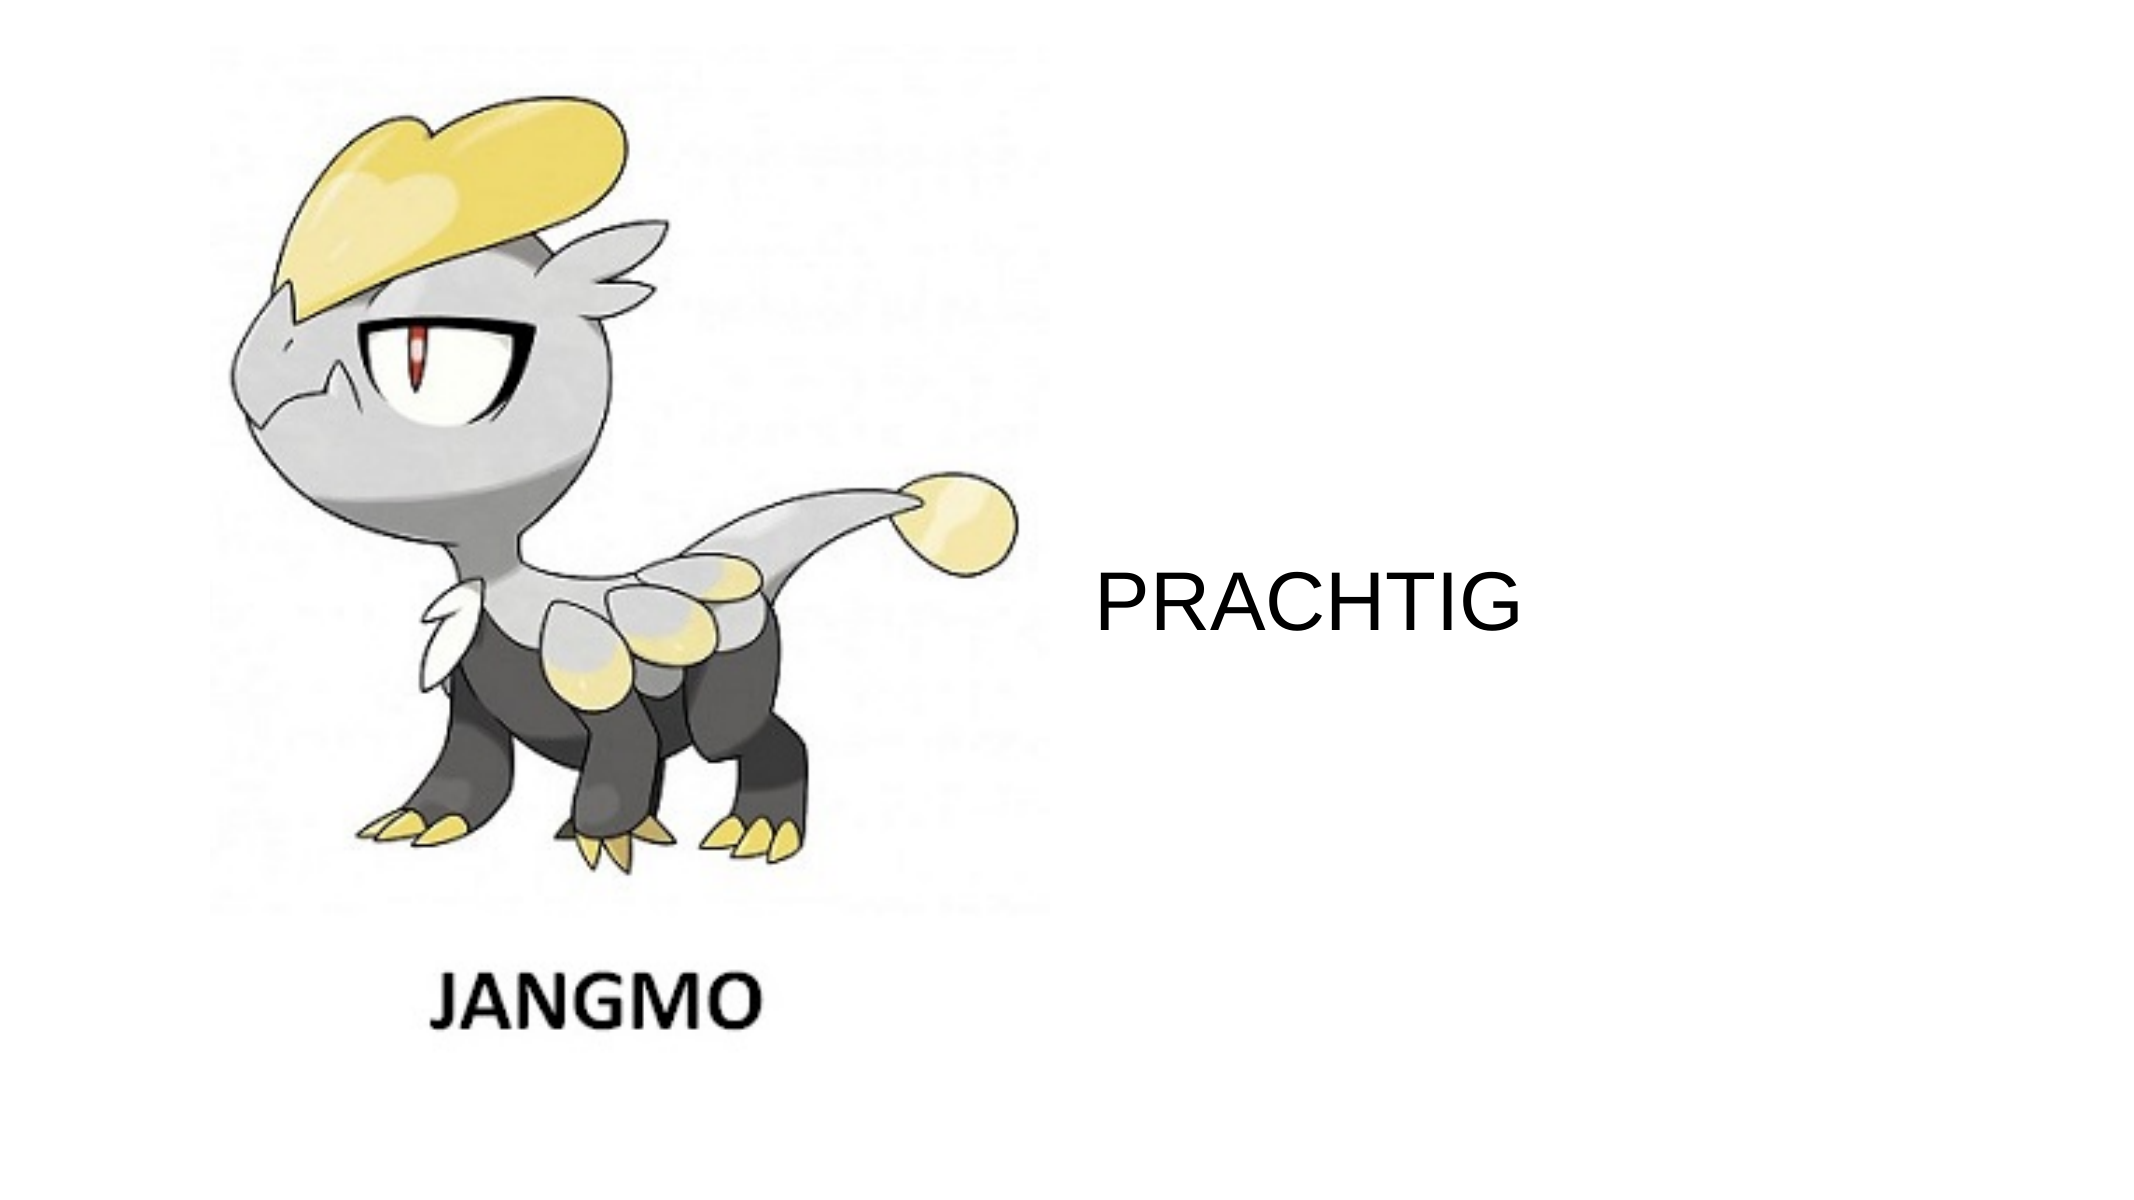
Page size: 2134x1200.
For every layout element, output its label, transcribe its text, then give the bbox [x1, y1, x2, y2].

picture [209, 44, 1050, 1170]
text_box PRACHTIG [1079, 539, 1860, 655]
